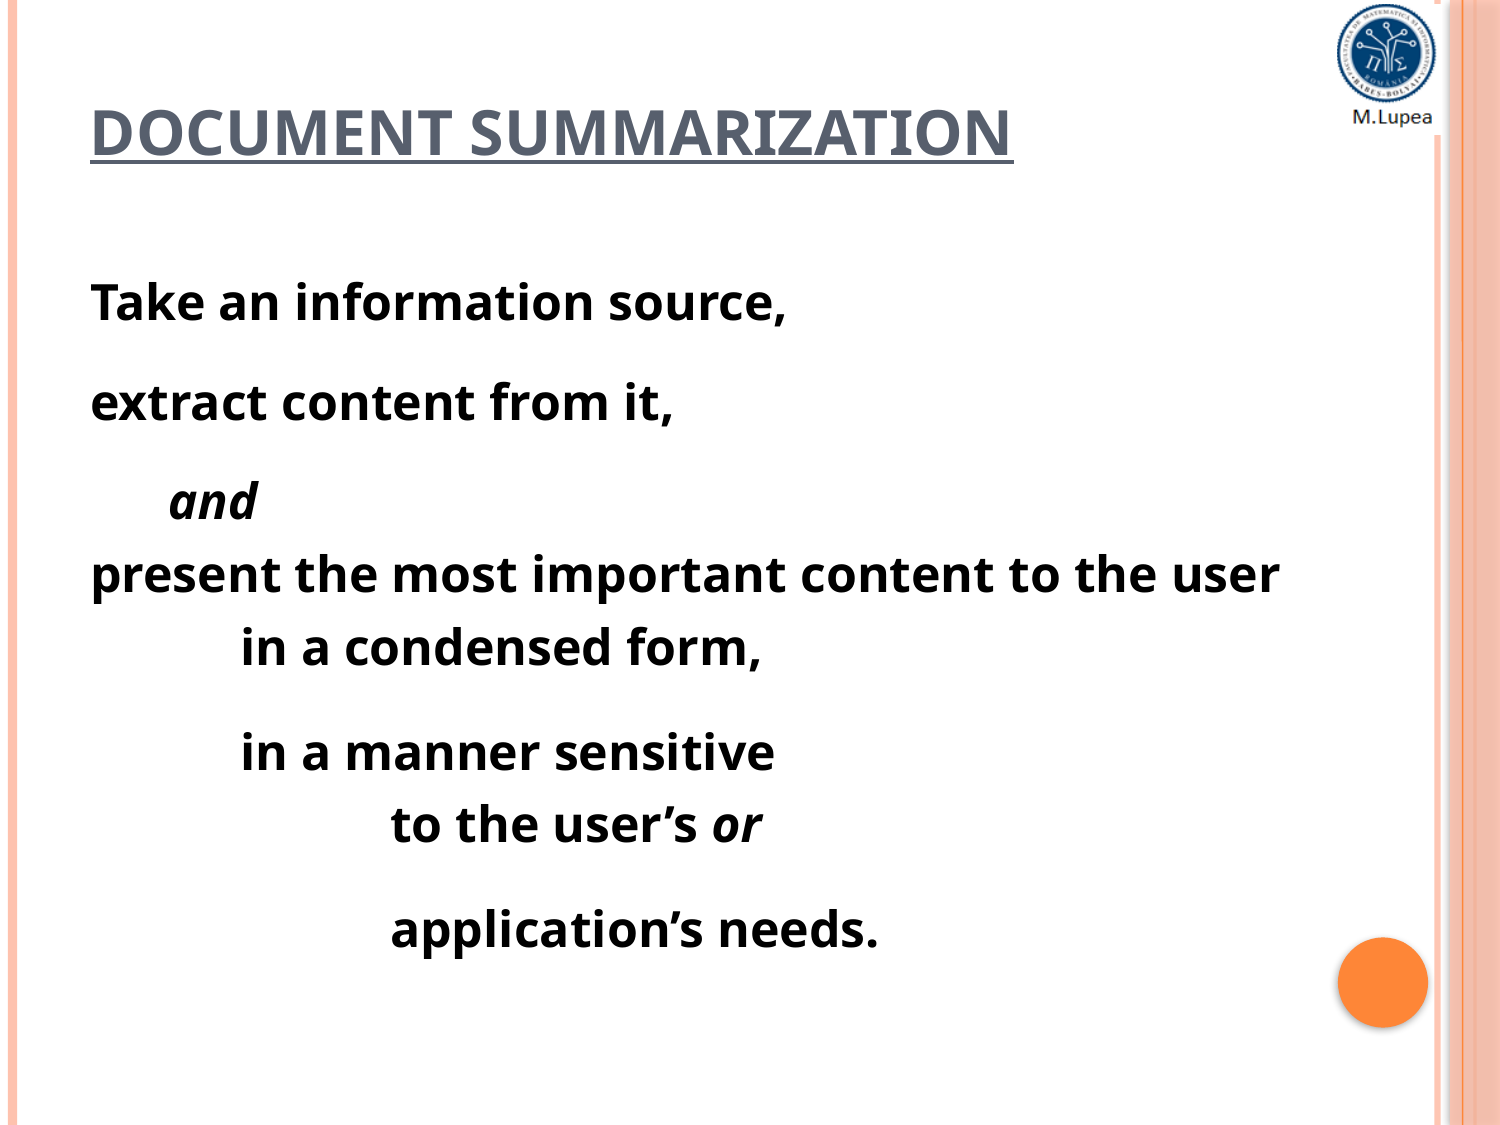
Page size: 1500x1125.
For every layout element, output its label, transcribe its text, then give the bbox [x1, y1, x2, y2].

picture [1336, 4, 1442, 136]
list Take an information source, extract content from it, and present the most important content to the user in a condensed form, in a manner sensitive to the user’s or application’s needs. [75, 262, 1375, 1062]
title Document Summarization [75, 45, 1300, 175]
